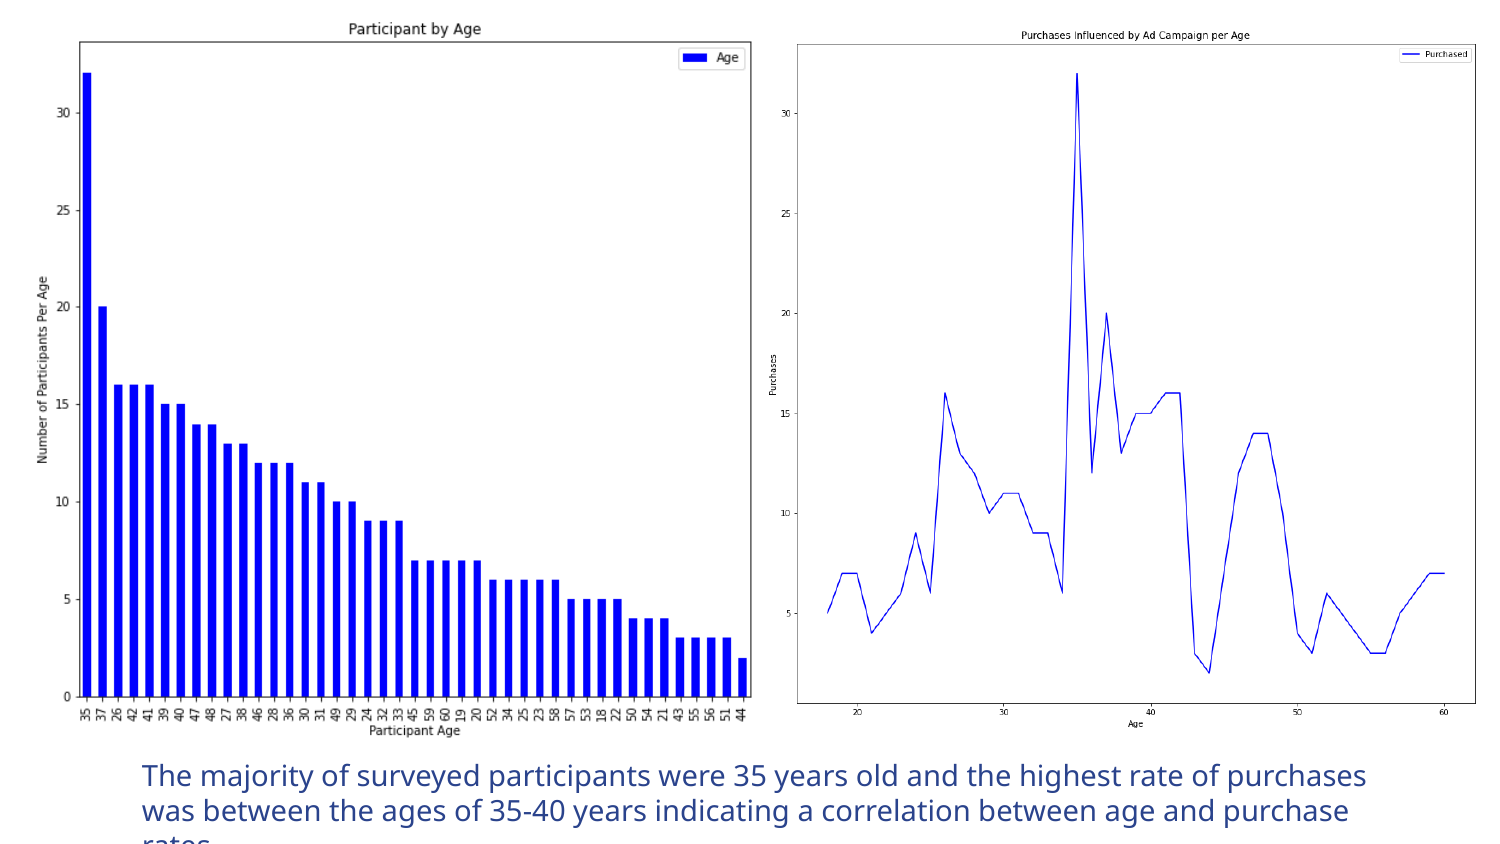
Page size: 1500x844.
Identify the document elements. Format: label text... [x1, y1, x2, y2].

text_box The majority of surveyed participants were 35 years old and the highest rate of purchases was between the ages of 35-40 years indicating a correlation between age and purchase rates. [126, 758, 1442, 844]
picture [0, 0, 1500, 805]
